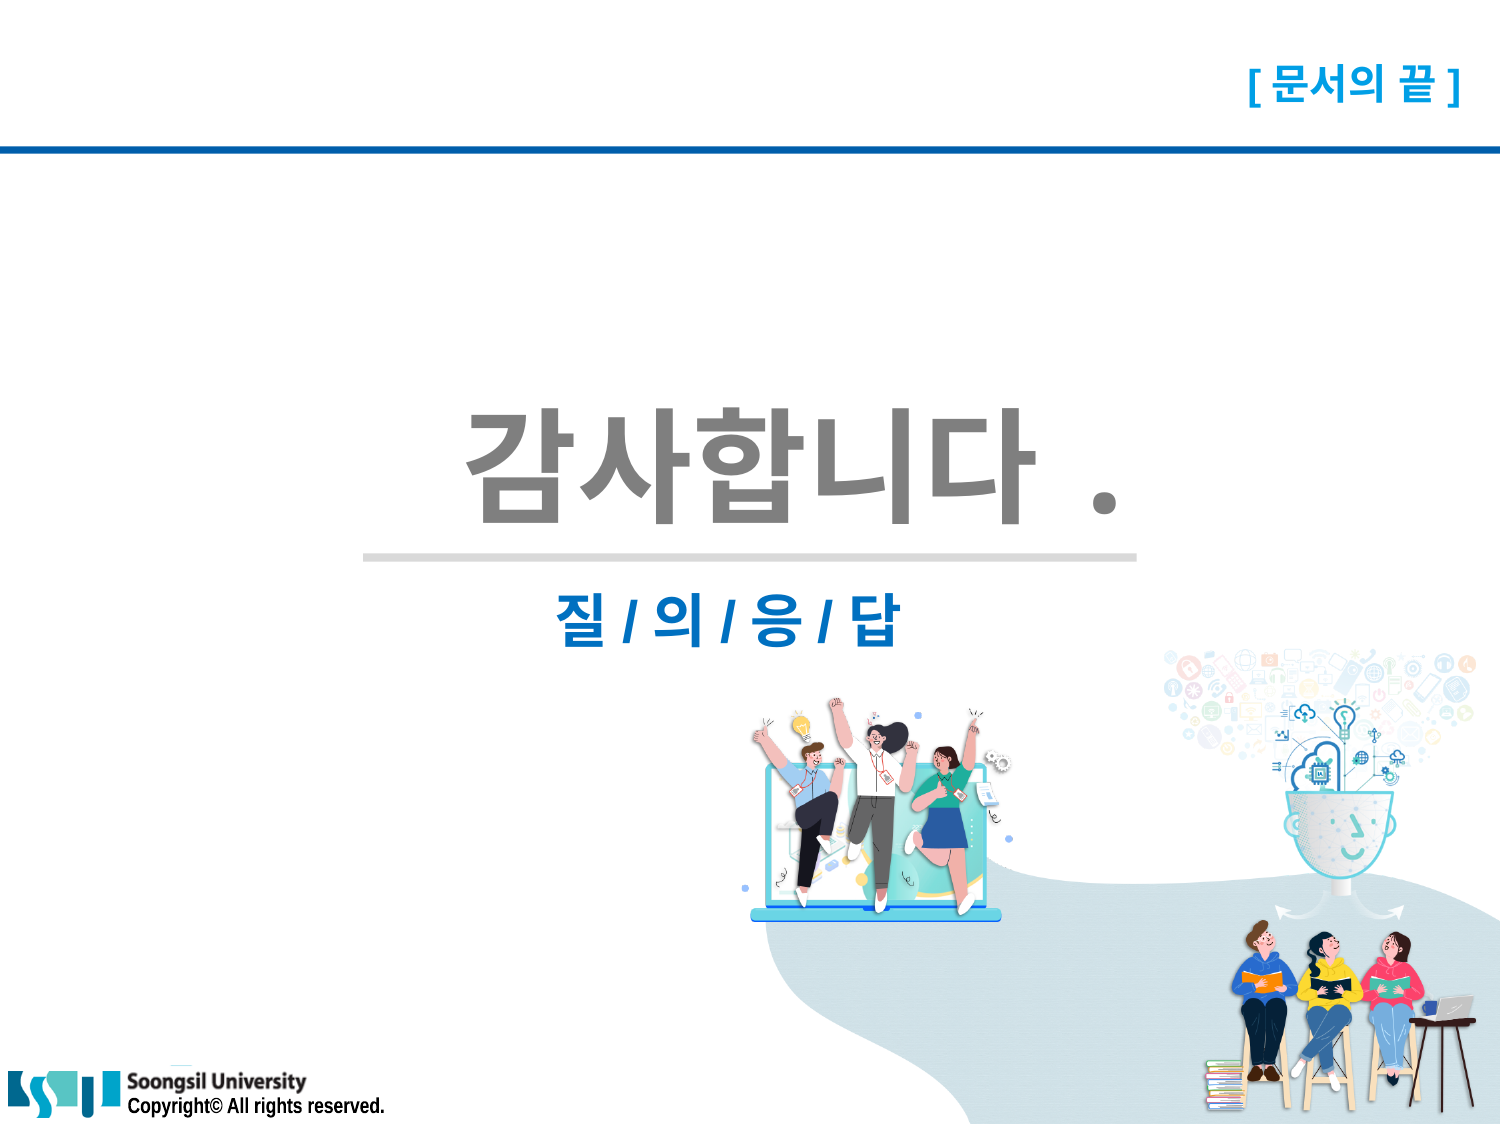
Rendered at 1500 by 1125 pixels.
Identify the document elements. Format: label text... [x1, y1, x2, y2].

picture [8, 1071, 123, 1118]
picture [702, 644, 1500, 1124]
text_box [363, 553, 1137, 562]
picture [126, 1065, 318, 1098]
text_box 질/의/응/답 [540, 577, 917, 662]
text_box [문서의 끝] [1232, 50, 1476, 116]
text_box 감사합니다. [129, 183, 1477, 546]
